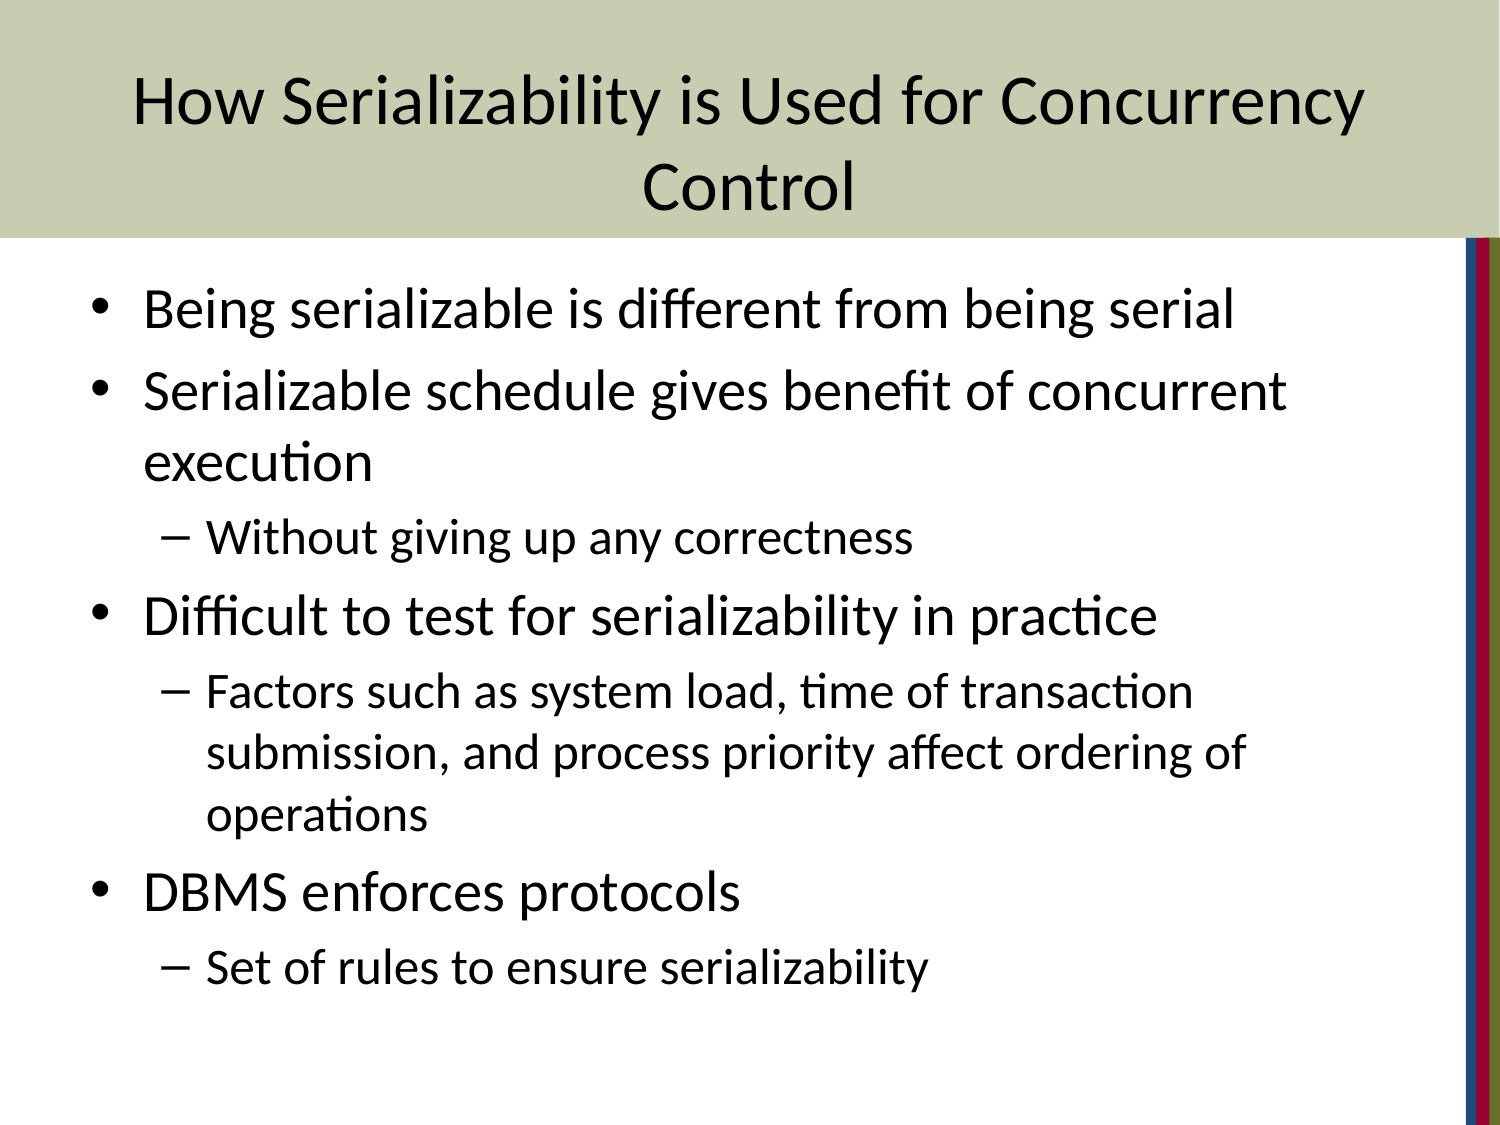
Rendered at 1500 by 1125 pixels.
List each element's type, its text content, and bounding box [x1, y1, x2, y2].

title How Serializability is Used for Concurrency Control [75, 45, 1425, 233]
list Being serializable is different from being serial Serializable schedule gives benefit of concurrent execution Without giving up any correctness Difficult to test for serializability in practice Factors such as system load, time of transaction submission, and process priority affect ordering of operations DBMS enforces protocols Set of rules to ensure serializability [75, 262, 1425, 1005]
